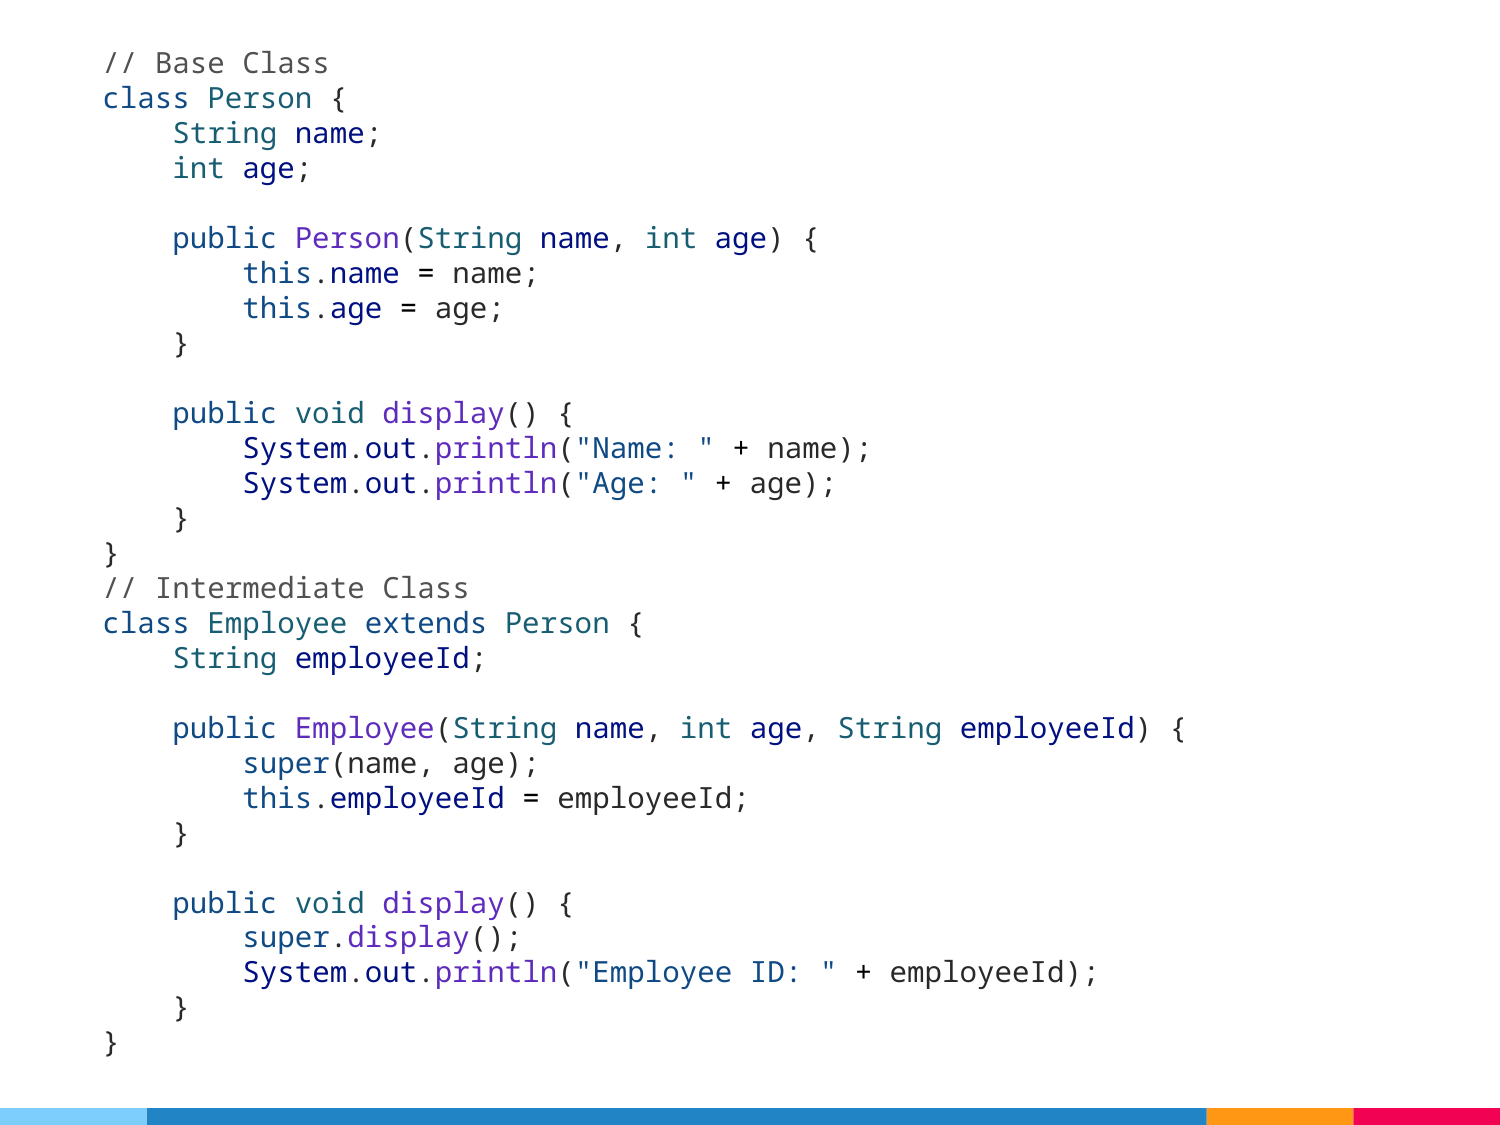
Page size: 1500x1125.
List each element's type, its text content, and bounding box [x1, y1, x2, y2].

text_box // Base Class class Person { String name; int age; public Person(String name, int age) { this.name = name; this.age = age; } public void display() { System.out.println("Name: " + name); System.out.println("Age: " + age); } } // Intermediate Class class Employee extends Person { String employeeId; public Employee(String name, int age, String employeeId) { super(name, age); this.employeeId = employeeId; } public void display() { super.display(); System.out.println("Employee ID: " + employeeId); } } [87, 37, 1475, 1125]
